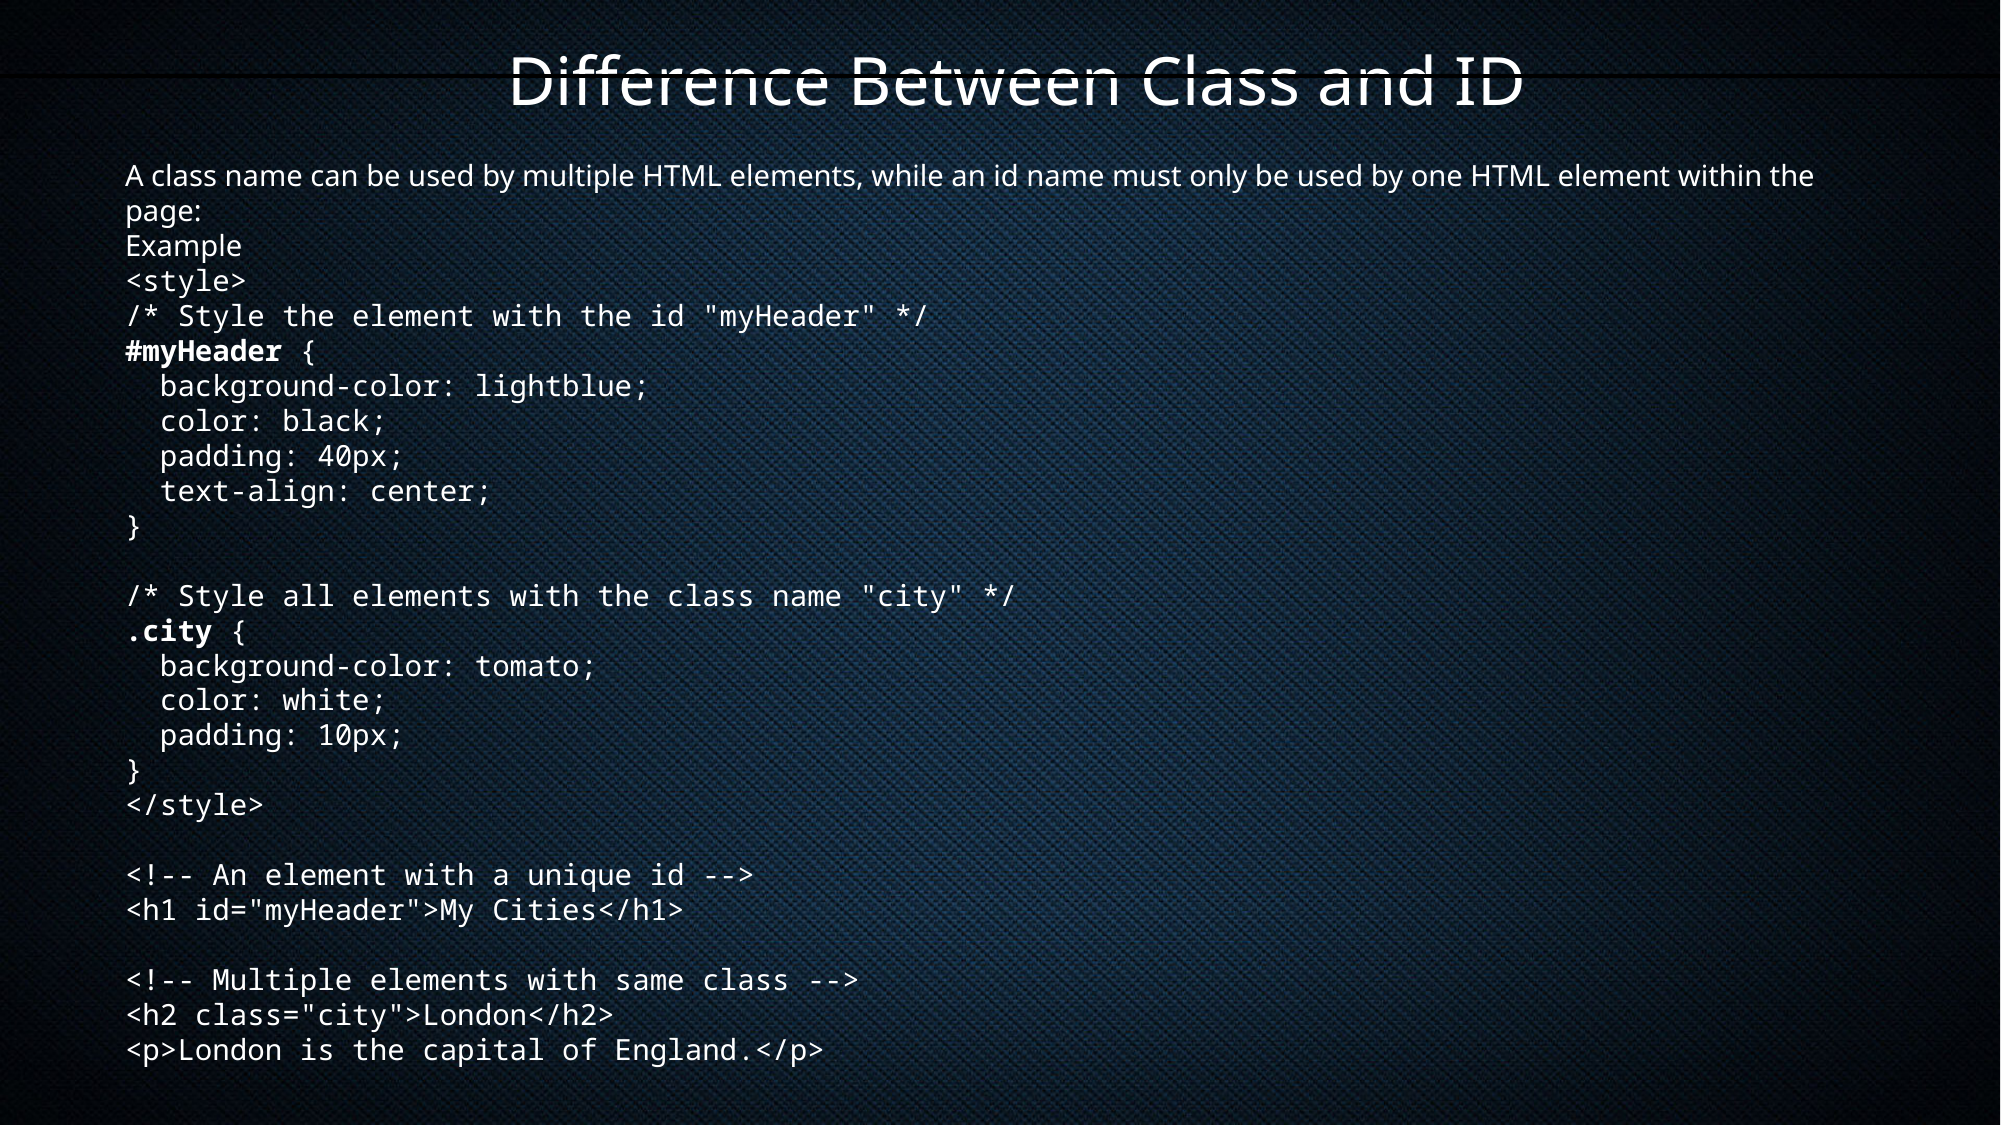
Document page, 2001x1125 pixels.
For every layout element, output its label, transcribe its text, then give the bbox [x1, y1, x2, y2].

text_box [0, 74, 2000, 78]
text_box Difference Between Class and ID [492, 78, 1602, 126]
text_box Difference Between Class and ID [492, 31, 1602, 74]
picture [0, 0, 2001, 1125]
text_box A class name can be used by multiple HTML elements, while an id name must only be used by one HTML element within the page: Example <style> /* Style the element with the id "myHeader" */ #myHeader { background-color: lightblue; color: black; padding: 40px; text-align: center; } /* Style all elements with the class name "city" */ .city { background-color: tomato; color: white; padding: 10px; } </style> <!-- An element with a unique id --> <h1 id="myHeader">My Cities</h1> <!-- Multiple elements with same class --> <h2 class="city">London</h2> <p>London is the capital of England.</p> [110, 149, 1890, 1074]
